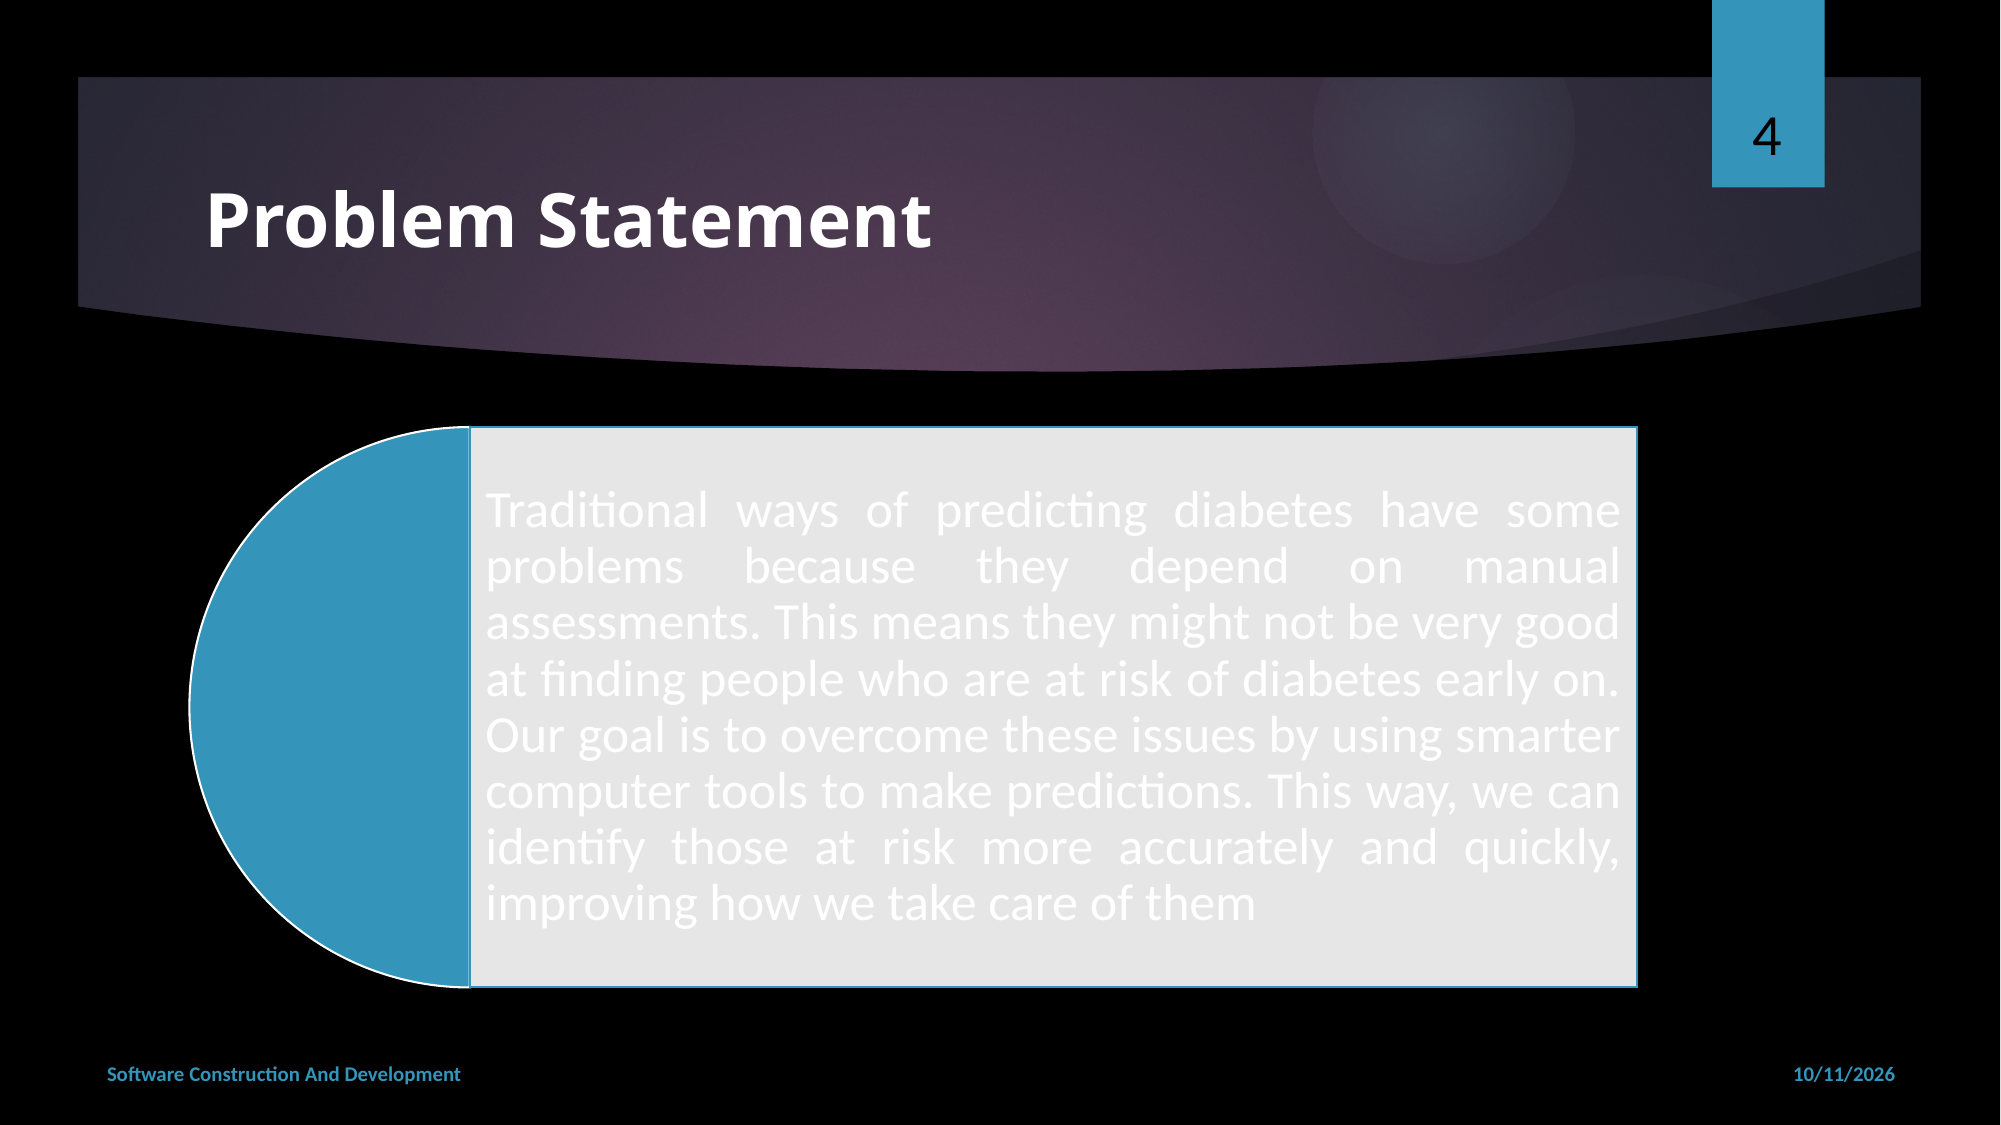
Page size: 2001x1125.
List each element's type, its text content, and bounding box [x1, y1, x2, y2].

footer Software Construction And Development [92, 1048, 726, 1099]
title Problem Statement [189, 159, 1627, 276]
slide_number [1747, 1048, 1911, 1099]
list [189, 426, 1638, 988]
slide_number 4 [1698, 48, 1836, 175]
